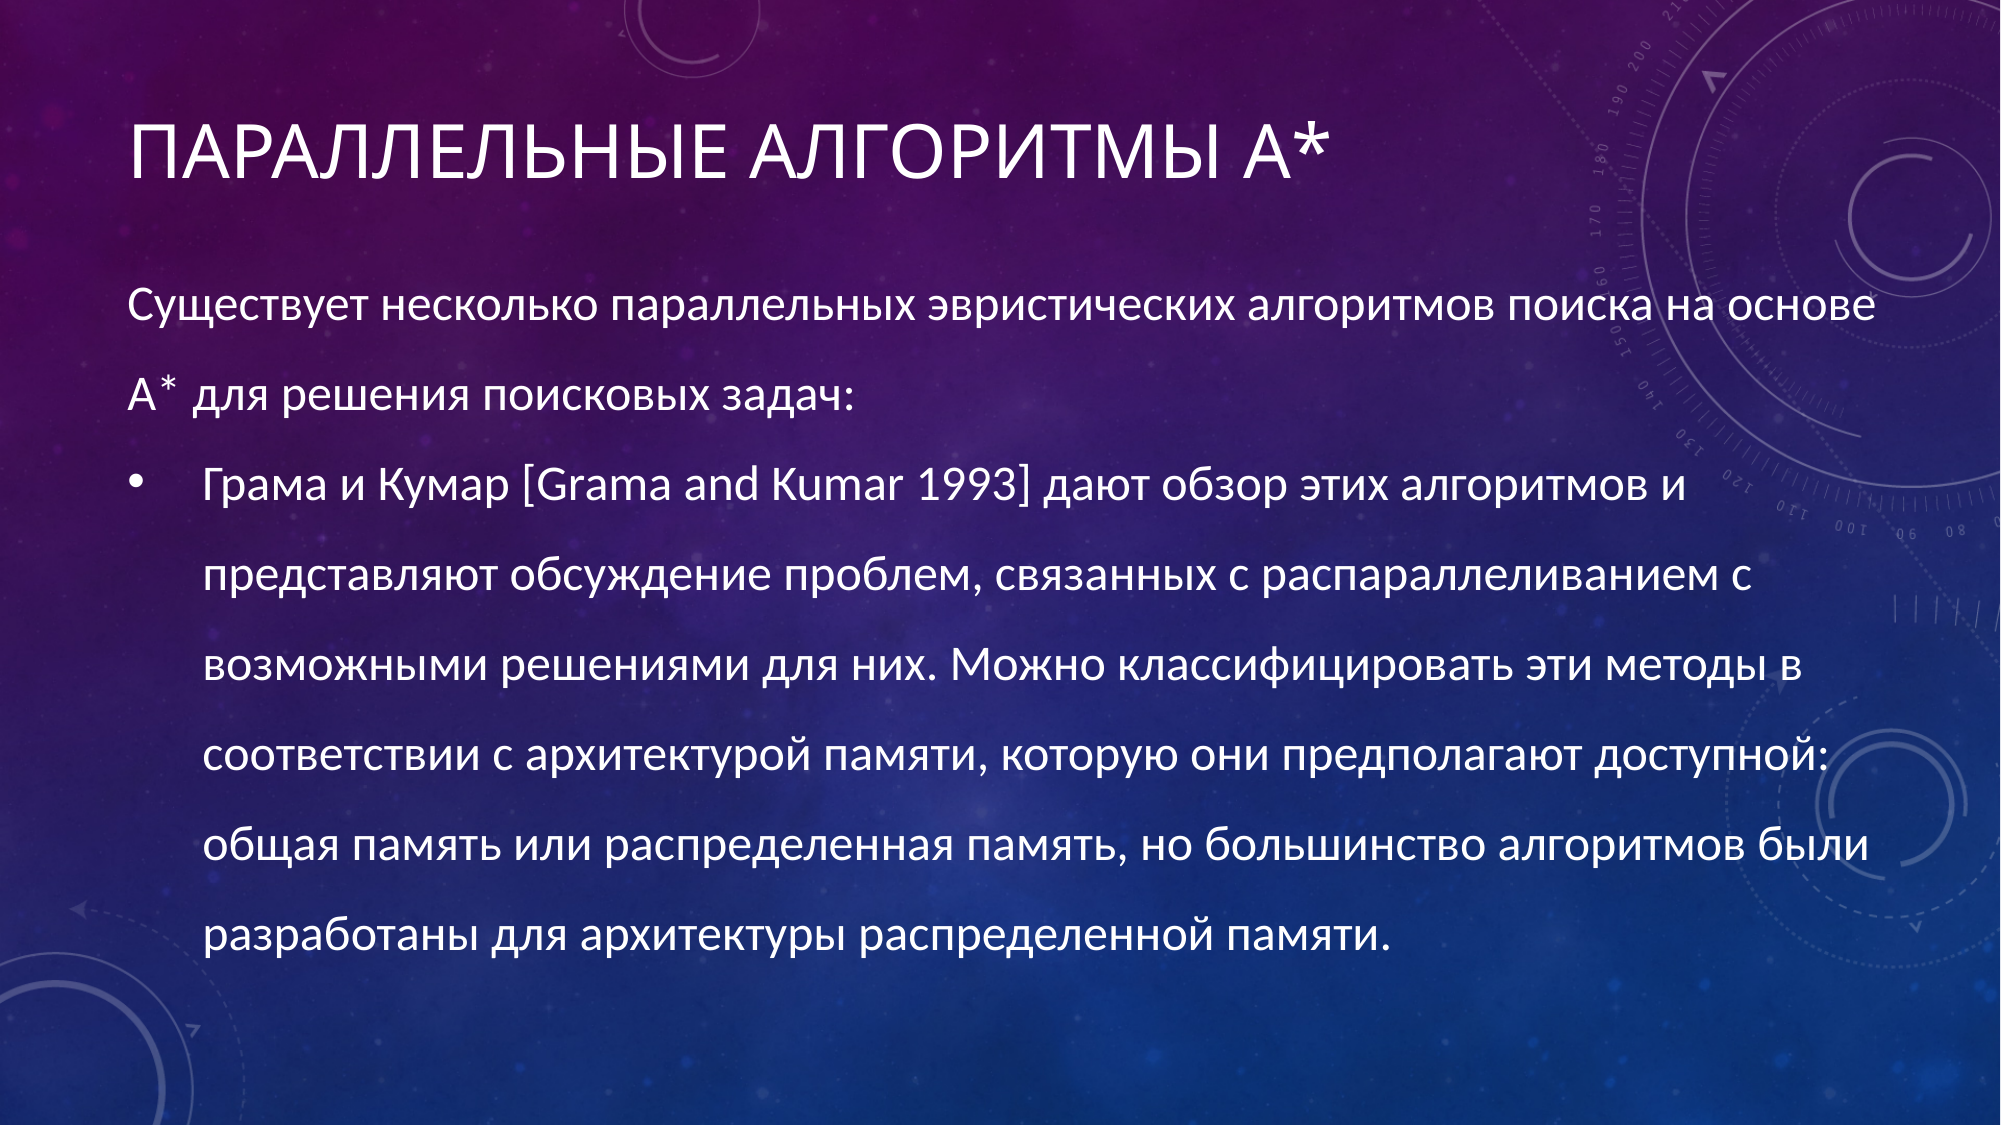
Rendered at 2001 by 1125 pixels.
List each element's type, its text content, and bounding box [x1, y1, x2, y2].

picture [0, 0, 2001, 1125]
text_box Существует несколько параллельных эвристических алгоритмов поиска на основе A* для решения поисковых задач: Грама и Кумар [Grama and Kumar 1993] дают обзор этих алгоритмов и представляют обсуждение проблем, связанных с распараллеливанием с возможными решениями для них. Можно классифицировать эти методы в соответствии с архитектурой памяти, которую они предполагают доступной: общая память или распределенная память, но большинство алгоритмов были разработаны для архитектуры распределенной памяти. [112, 233, 1927, 969]
title ПАРАЛЛЕЛЬНЫЕ АЛГОРИТМЫ A* [112, 74, 1775, 233]
